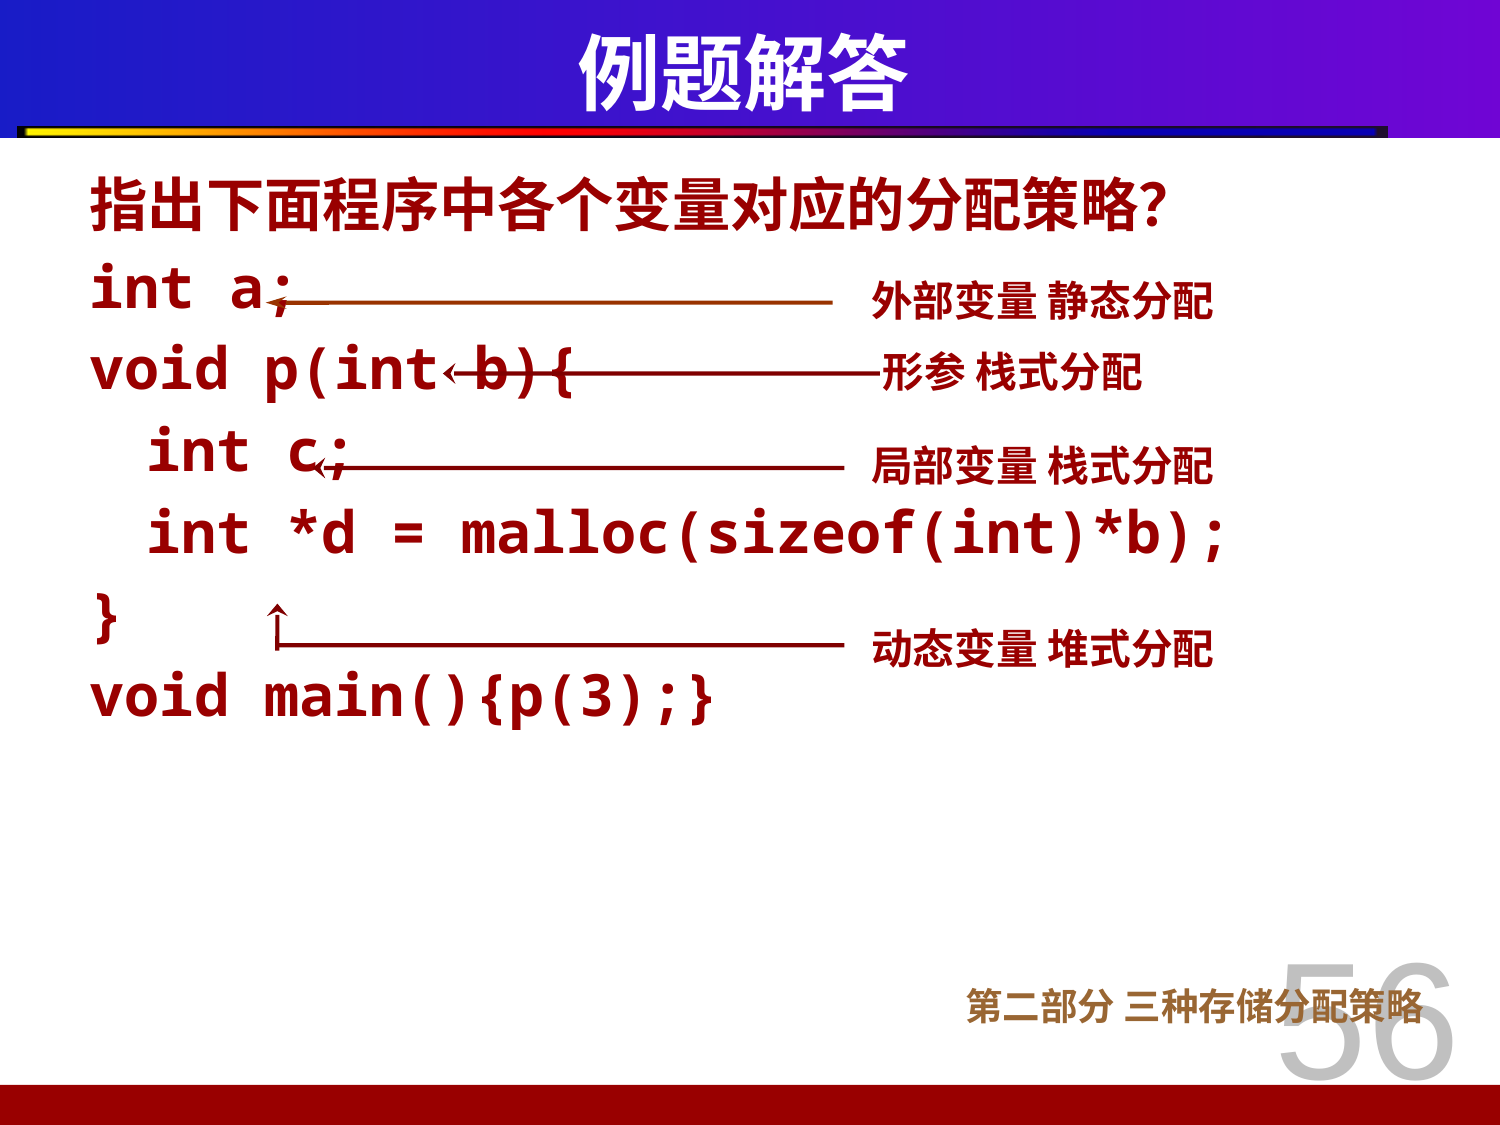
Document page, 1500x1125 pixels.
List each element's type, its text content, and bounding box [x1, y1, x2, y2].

text_box [265, 296, 287, 309]
title 例题解答 [49, 24, 1438, 118]
text_box 动态变量 堆式分配 [856, 615, 1436, 681]
text_box 形参 栈式分配 [867, 338, 1247, 403]
text_box 局部变量 栈式分配 [856, 432, 1270, 498]
text_box [442, 363, 456, 384]
text_box [312, 457, 326, 479]
list 指出下面程序中各个变量对应的分配策略？ int a; void p(int b){ int c; int *d = malloc(sizeof(int)*b); } void main(){p(3);} [74, 160, 1426, 1023]
picture [17, 126, 1388, 138]
text_box 第二部分 三种存储分配策略 [950, 976, 1471, 1036]
text_box [267, 603, 288, 617]
slide_number 56 [1234, 904, 1500, 1118]
text_box 外部变量 静态分配 [856, 267, 1270, 332]
